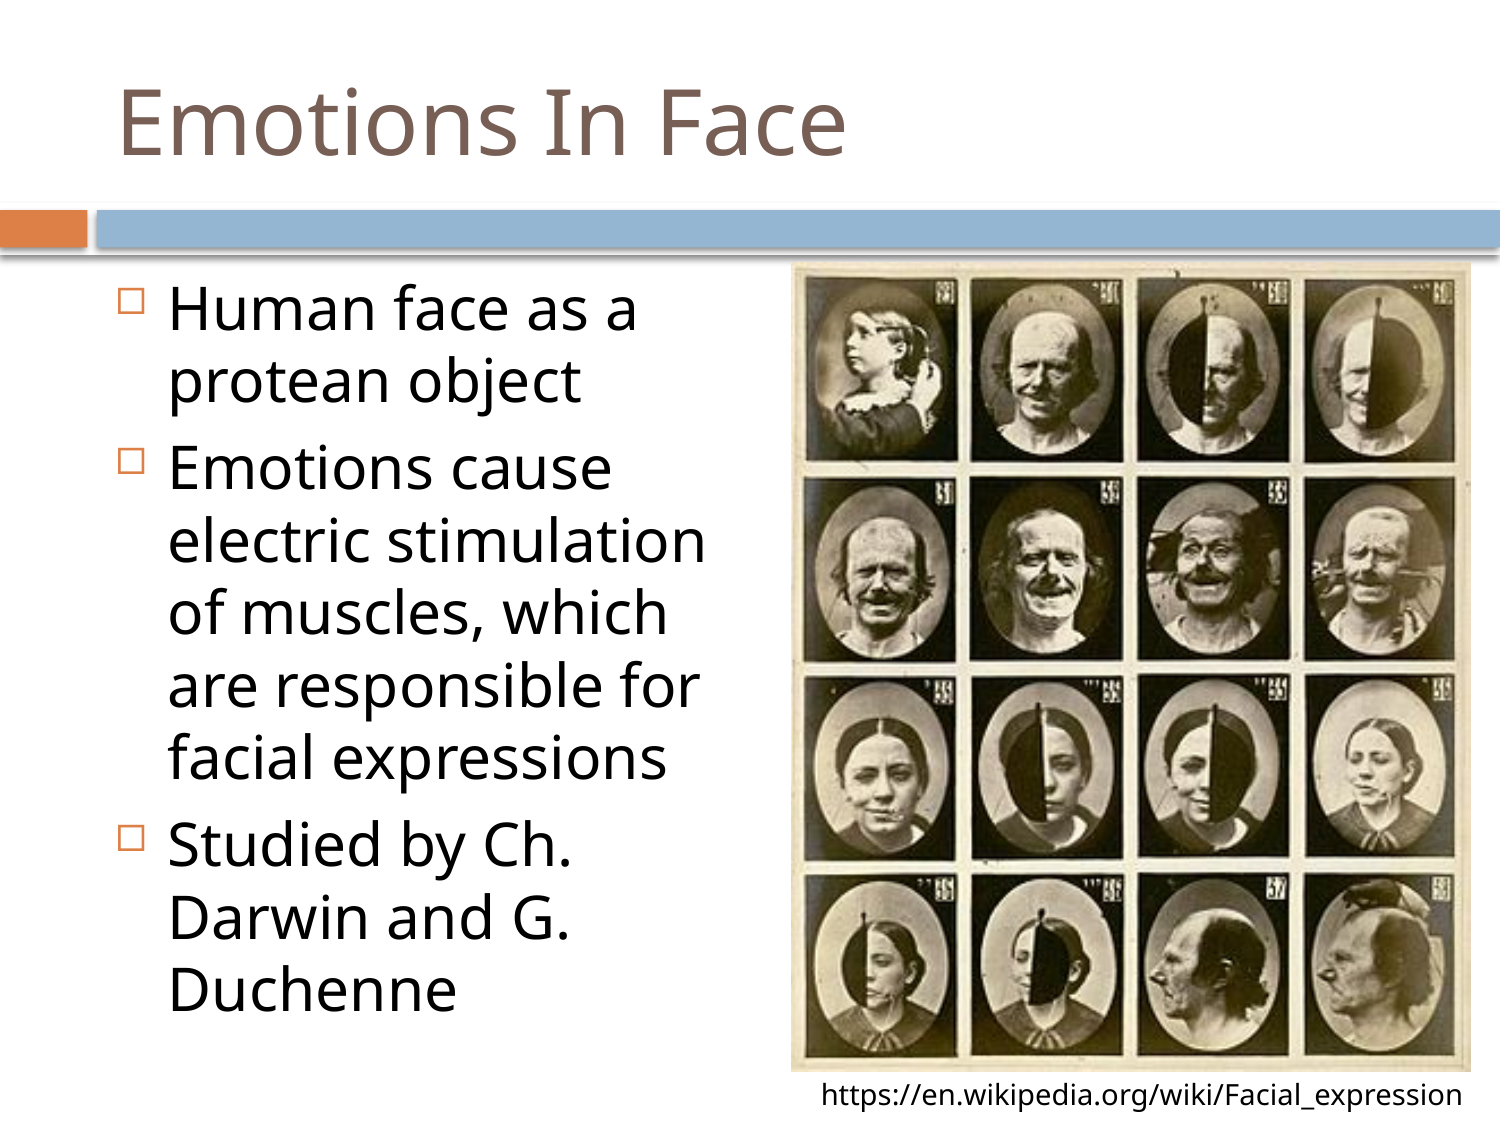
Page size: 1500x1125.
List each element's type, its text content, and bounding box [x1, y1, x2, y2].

list Human face as a protean object Emotions cause electric stimulation of muscles, which are responsible for facial expressions Studied by Ch. Darwin and G. Duchenne [100, 262, 790, 1080]
title Emotions In Face [100, 37, 1438, 200]
picture [791, 262, 1471, 1073]
text_box https://en.wikipedia.org/wiki/Facial_expression [805, 1068, 1479, 1119]
